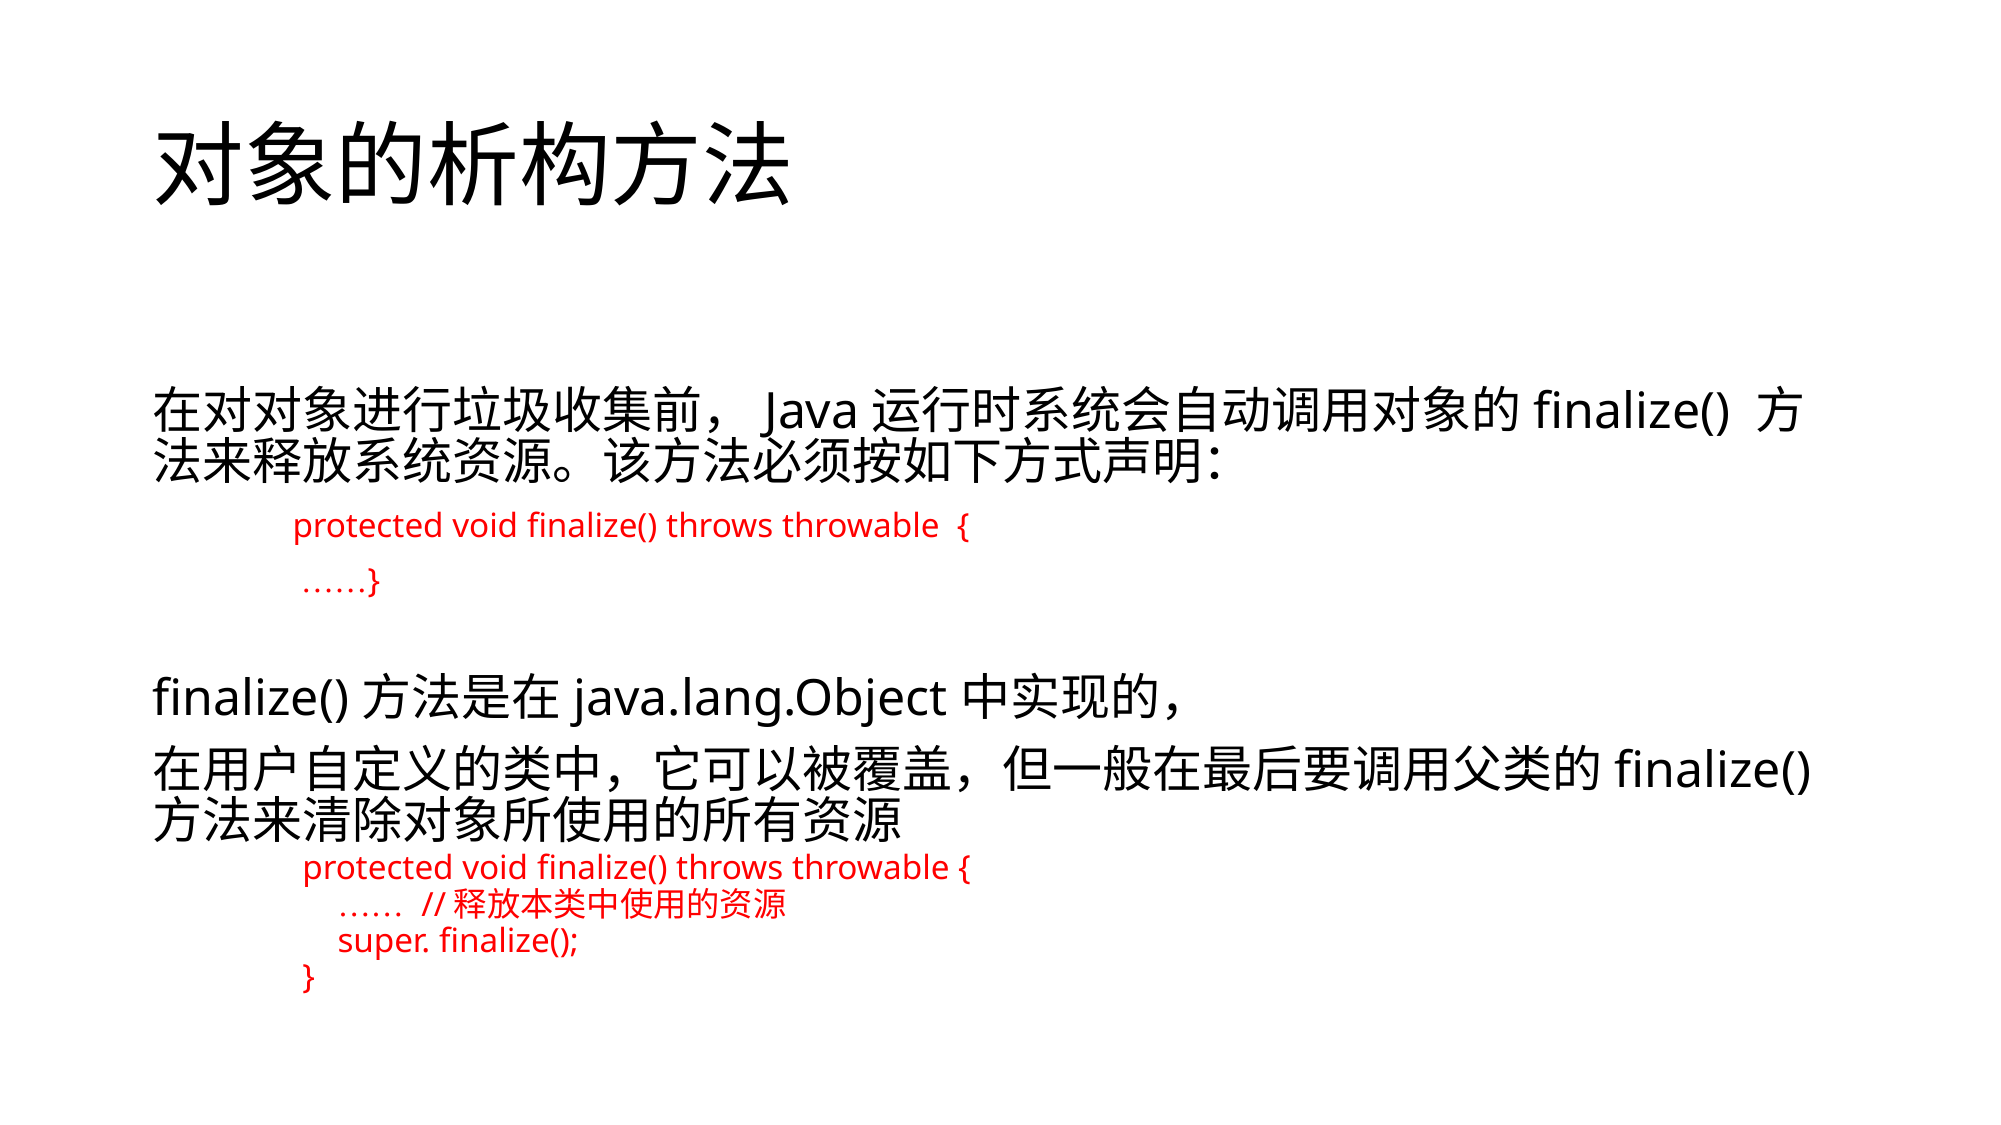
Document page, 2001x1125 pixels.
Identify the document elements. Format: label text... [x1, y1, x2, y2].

title 对象的析构方法 [137, 59, 1863, 278]
list 在对对象进行垃圾收集前，Java运行时系统会自动调用对象的finalize() 方法来释放系统资源。该方法必须按如下方式声明： protected void finalize() throws throwable { ……} finalize()方法是在java.lang.Object中实现的， 在用户自定义的类中，它可以被覆盖，但一般在最后要调用父类的finalize()方法来清除对象所使用的所有资源 protected void finalize() throws throwable { …… //释放本类中使用的资源 super. finalize(); } [137, 299, 1863, 1014]
